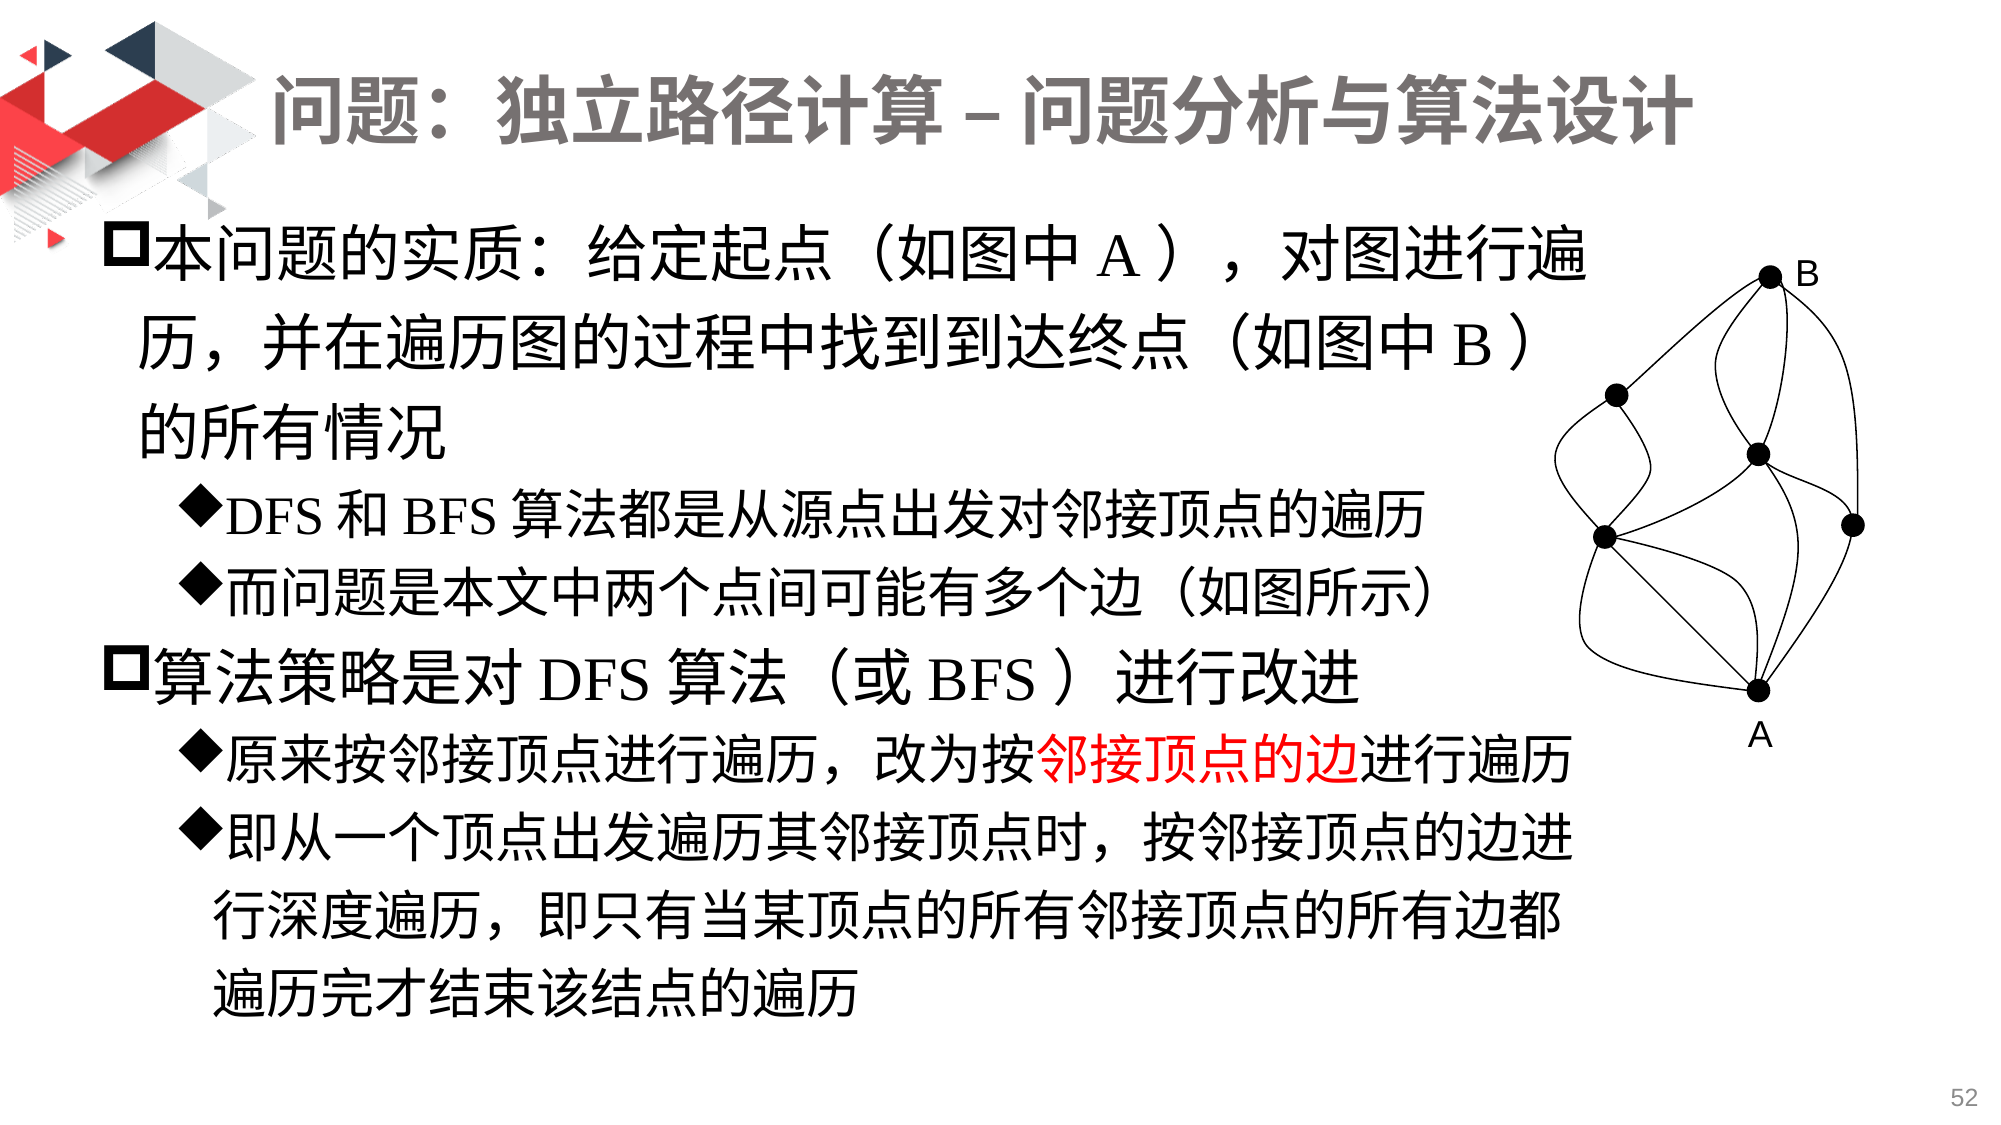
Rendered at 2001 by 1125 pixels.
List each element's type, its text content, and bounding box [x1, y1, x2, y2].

title 问题：独立路径计算 – 问题分析与算法设计 [255, 50, 1943, 178]
slide_number 52 [1923, 1067, 1994, 1125]
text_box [1553, 241, 1865, 763]
picture [0, 21, 256, 255]
list 本问题的实质：给定起点（如图中A），对图进行遍历，并在遍历图的过程中找到到达终点（如图中B）的所有情况 DFS和BFS算法都是从源点出发对邻接顶点的遍历 而问题是本文中两个点间可能有多个边（如图所示） 算法策略是对DFS算法（或BFS）进行改进 原来按邻接顶点进行遍历，改为按邻接顶点的边进行遍历 即从一个顶点出发遍历其邻接顶点时，按邻接顶点的边进行深度遍历，即只有当某顶点的所有邻接顶点的所有边都遍历完才结束该结点的遍历 [84, 192, 1611, 1068]
